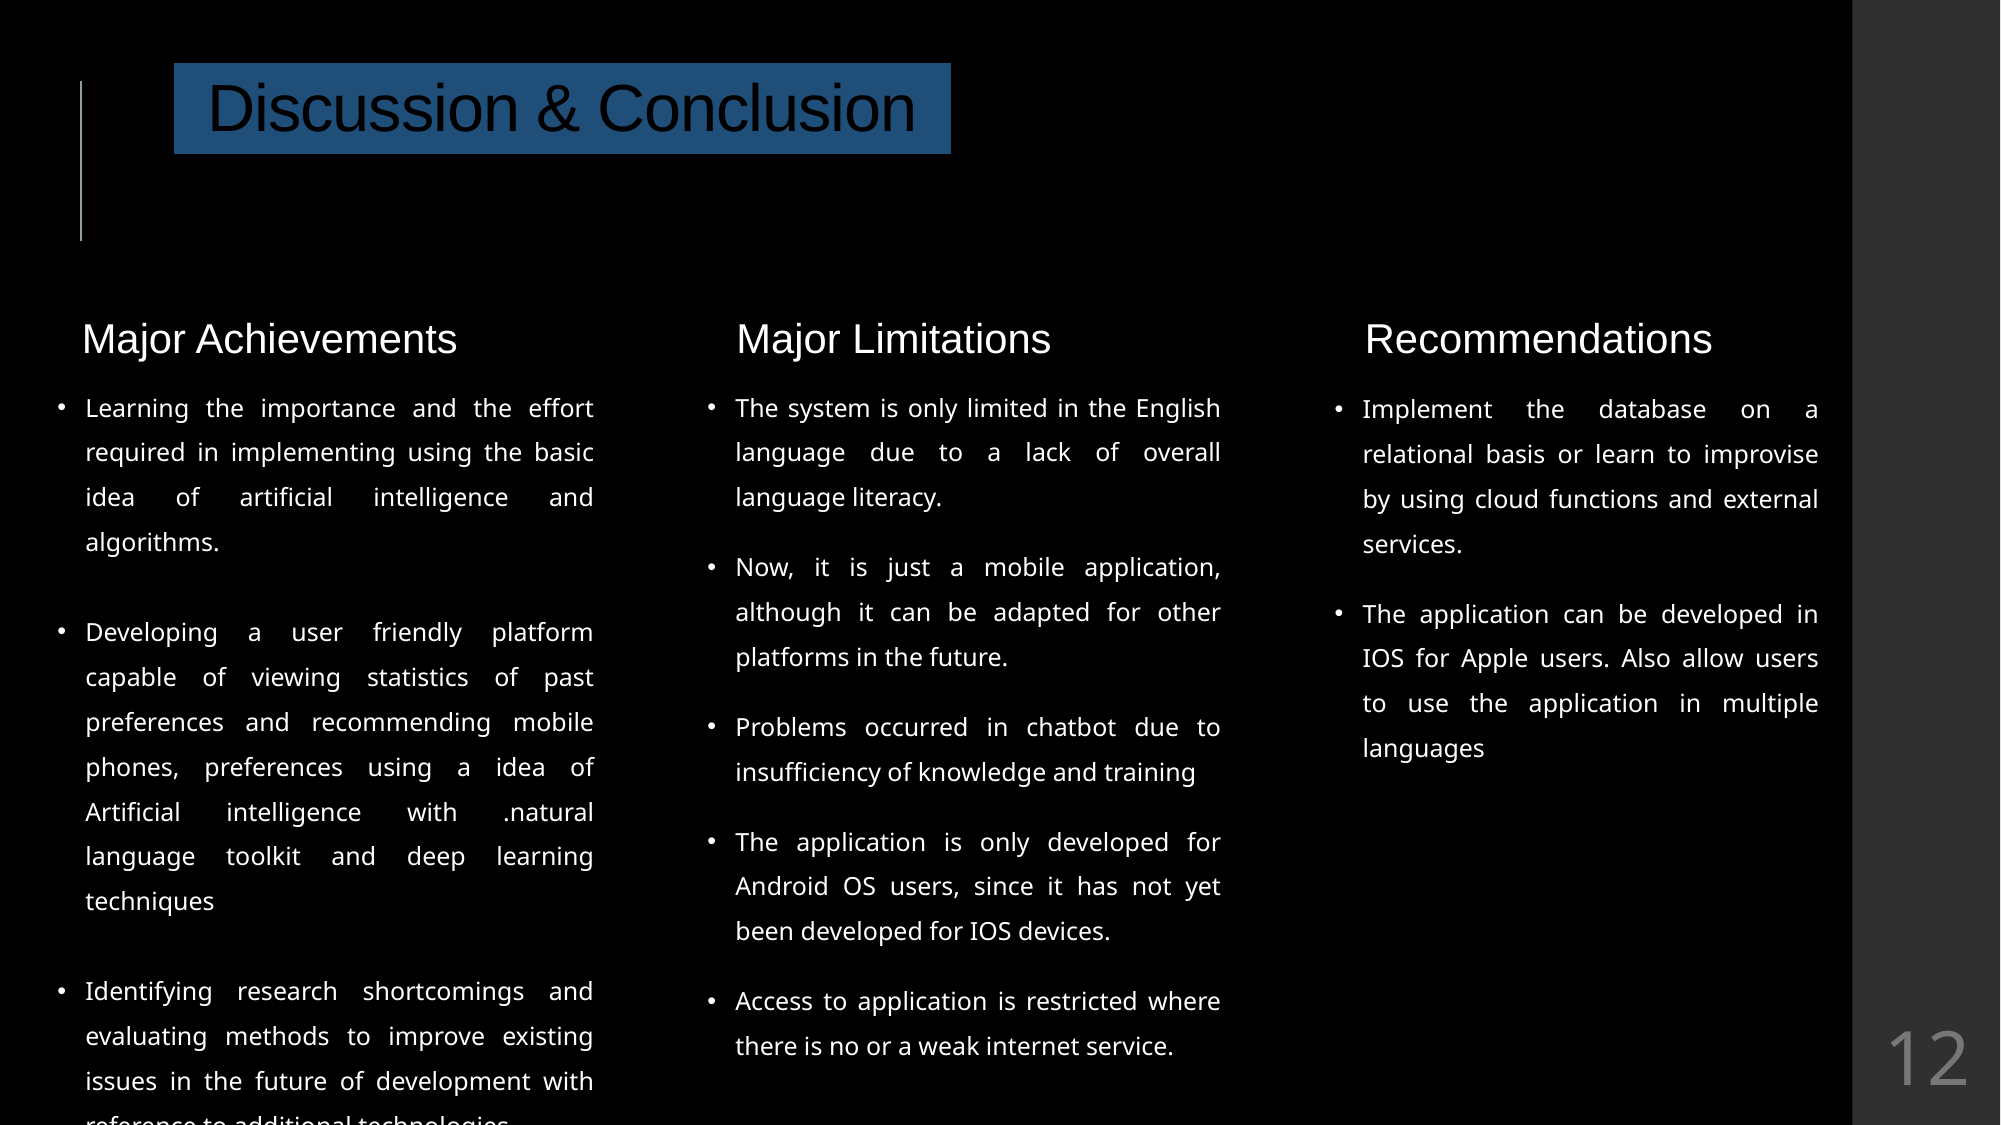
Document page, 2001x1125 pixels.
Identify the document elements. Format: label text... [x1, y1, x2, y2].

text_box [692, 303, 1238, 1072]
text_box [42, 303, 610, 1062]
title Discussion & Conclusion [174, 63, 951, 154]
slide_number 12 [1852, 1012, 2000, 1110]
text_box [1319, 303, 1835, 679]
